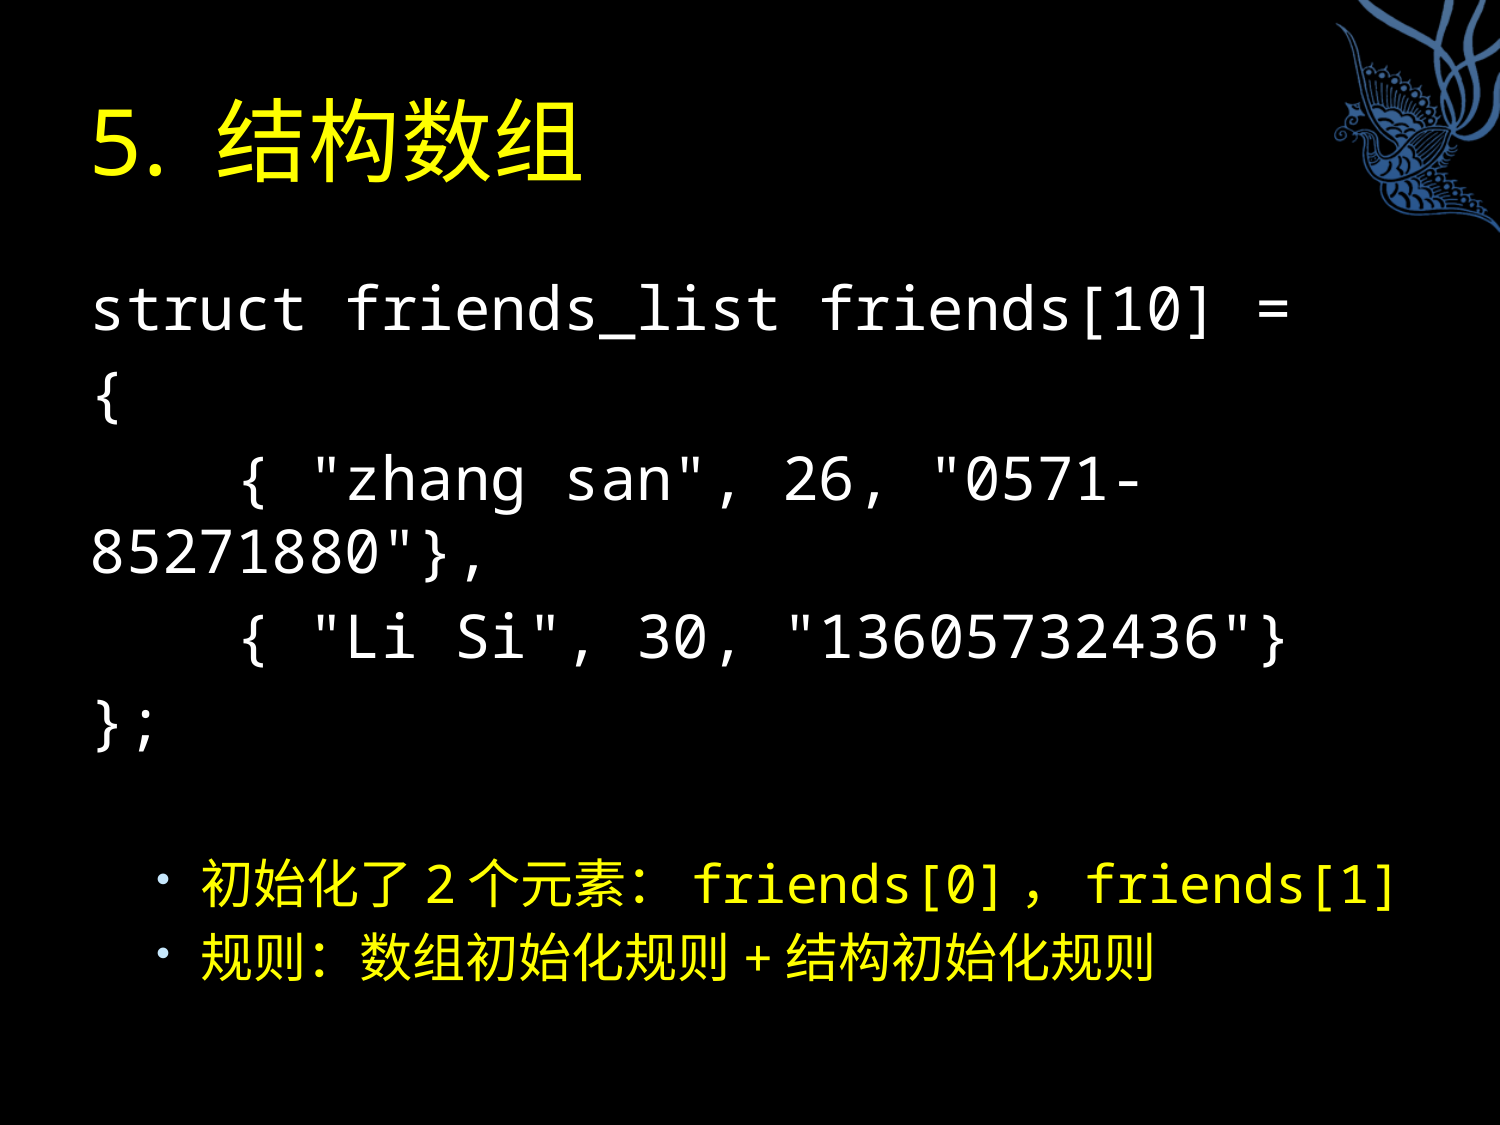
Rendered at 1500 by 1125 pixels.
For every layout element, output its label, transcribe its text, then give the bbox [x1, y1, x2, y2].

list struct friends_list friends[10] = { { "zhang san", 26, "0571-85271880"}, { "Li Si", 30, "13605732436"} }; 初始化了2个元素：friends[0]，friends[1] 规则：数组初始化规则+结构初始化规则 [75, 262, 1425, 1005]
title 5. 结构数组 [75, 45, 1351, 233]
